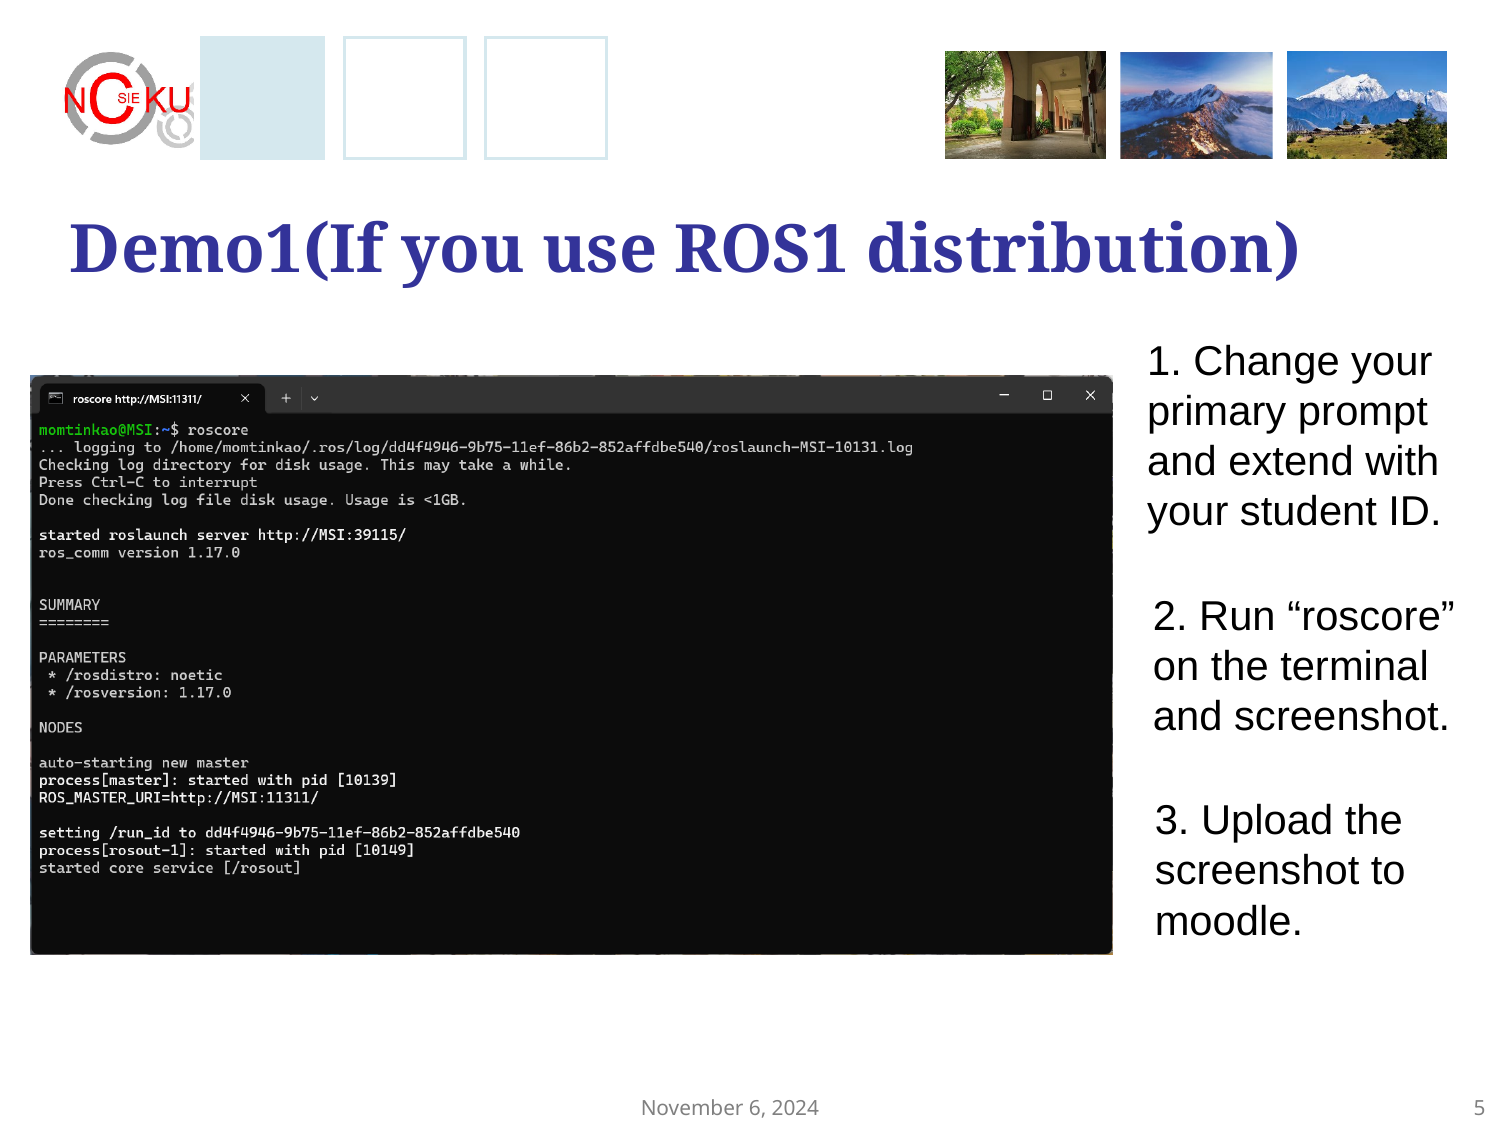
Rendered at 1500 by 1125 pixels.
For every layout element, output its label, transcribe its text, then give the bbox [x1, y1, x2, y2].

picture [1287, 51, 1447, 159]
picture [59, 37, 194, 161]
picture [1120, 52, 1273, 159]
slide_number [625, 1087, 875, 1125]
slide_number ‹#› [1423, 1087, 1500, 1125]
text_box 3. Upload the screenshot to moodle. [1139, 785, 1500, 951]
text_box 1. Change your primary prompt and extend with your student ID. [1132, 326, 1500, 542]
picture [30, 375, 1114, 955]
text_box 2. Run “roscore” on the terminal and screenshot. [1137, 581, 1500, 747]
picture [945, 51, 1106, 159]
title Demo1(If you use ROS1 distribution) [69, 186, 1431, 316]
